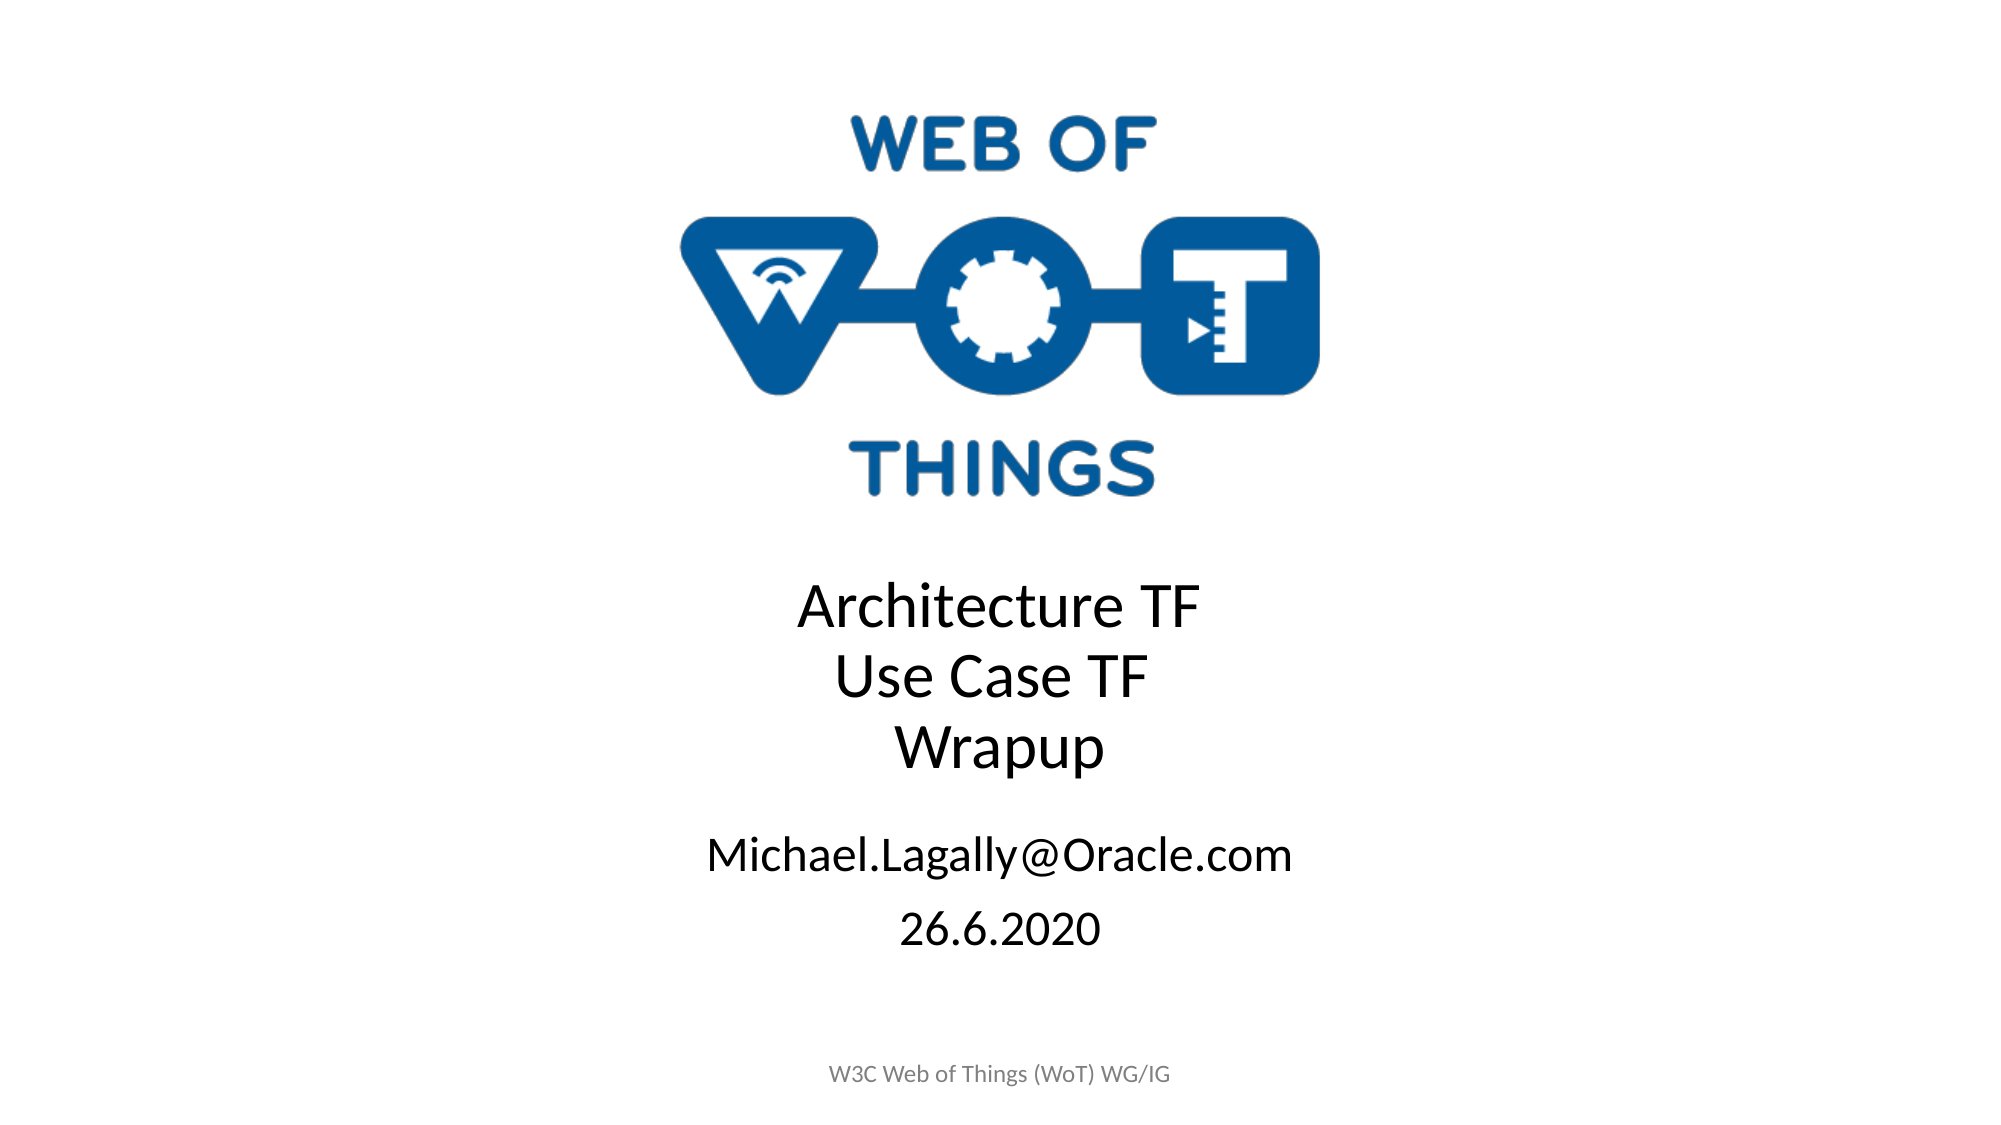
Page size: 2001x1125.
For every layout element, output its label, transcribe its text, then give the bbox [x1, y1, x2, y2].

picture [619, 79, 1381, 533]
footer W3C Web of Things (WoT) WG/IG [662, 1042, 1338, 1103]
title Architecture TF Use Case TF Wrapup [137, 562, 1863, 791]
subtitle Michael.Lagally@Oracle.com 26.6.2020 [249, 820, 1750, 1007]
